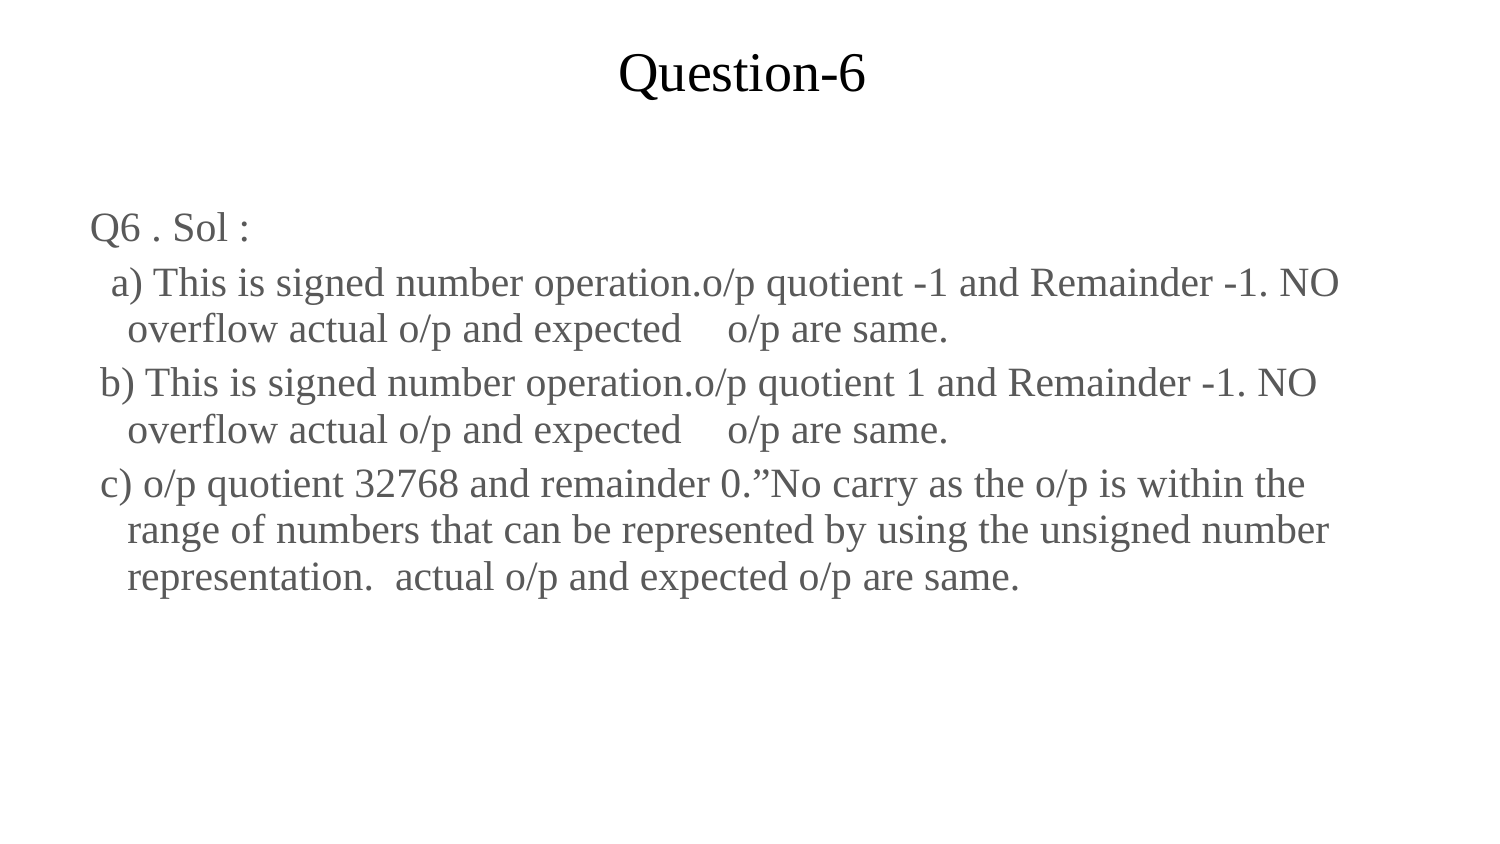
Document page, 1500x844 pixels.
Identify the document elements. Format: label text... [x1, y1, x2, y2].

title Question-6 [75, 33, 1425, 175]
list Q6 . Sol : a) This is signed number operation.o/p quotient -1 and Remainder -1. NO overflow actual o/p and expected o/p are same. b) This is signed number operation.o/p quotient 1 and Remainder -1. NO overflow actual o/p and expected o/p are same. c) o/p quotient 32768 and remainder 0.”No carry as the o/p is within the range of numbers that can be represented by using the unsigned number representation. actual o/p and expected o/p are same. [75, 196, 1425, 754]
